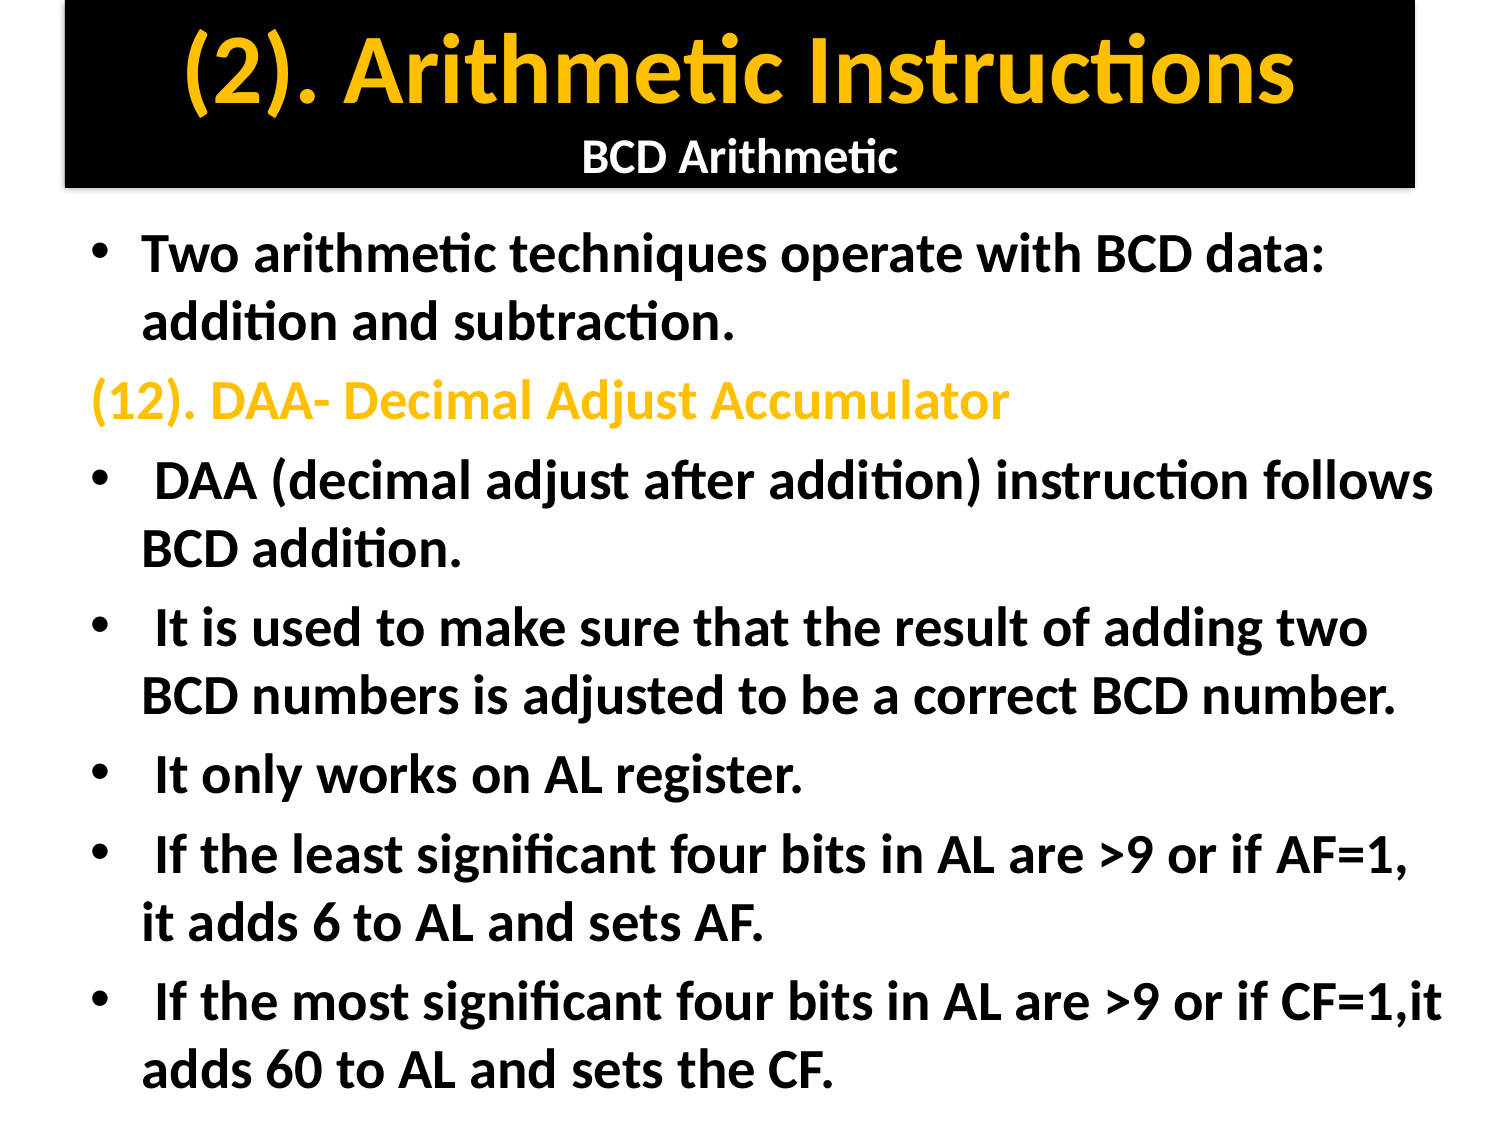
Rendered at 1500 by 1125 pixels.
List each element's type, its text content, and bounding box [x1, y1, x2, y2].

list Two arithmetic techniques operate with BCD data: addition and subtraction. (12). DAA- Decimal Adjust Accumulator DAA (decimal adjust after addition) instruction follows BCD addition. It is used to make sure that the result of adding two BCD numbers is adjusted to be a correct BCD number. It only works on AL register. If the least significant four bits in AL are >9 or if AF=1, it adds 6 to AL and sets AF. If the most significant four bits in AL are >9 or if CF=1,it adds 60 to AL and sets the CF. [75, 208, 1468, 1125]
text_box (2). Arithmetic Instructions BCD Arithmetic [64, 0, 1415, 188]
